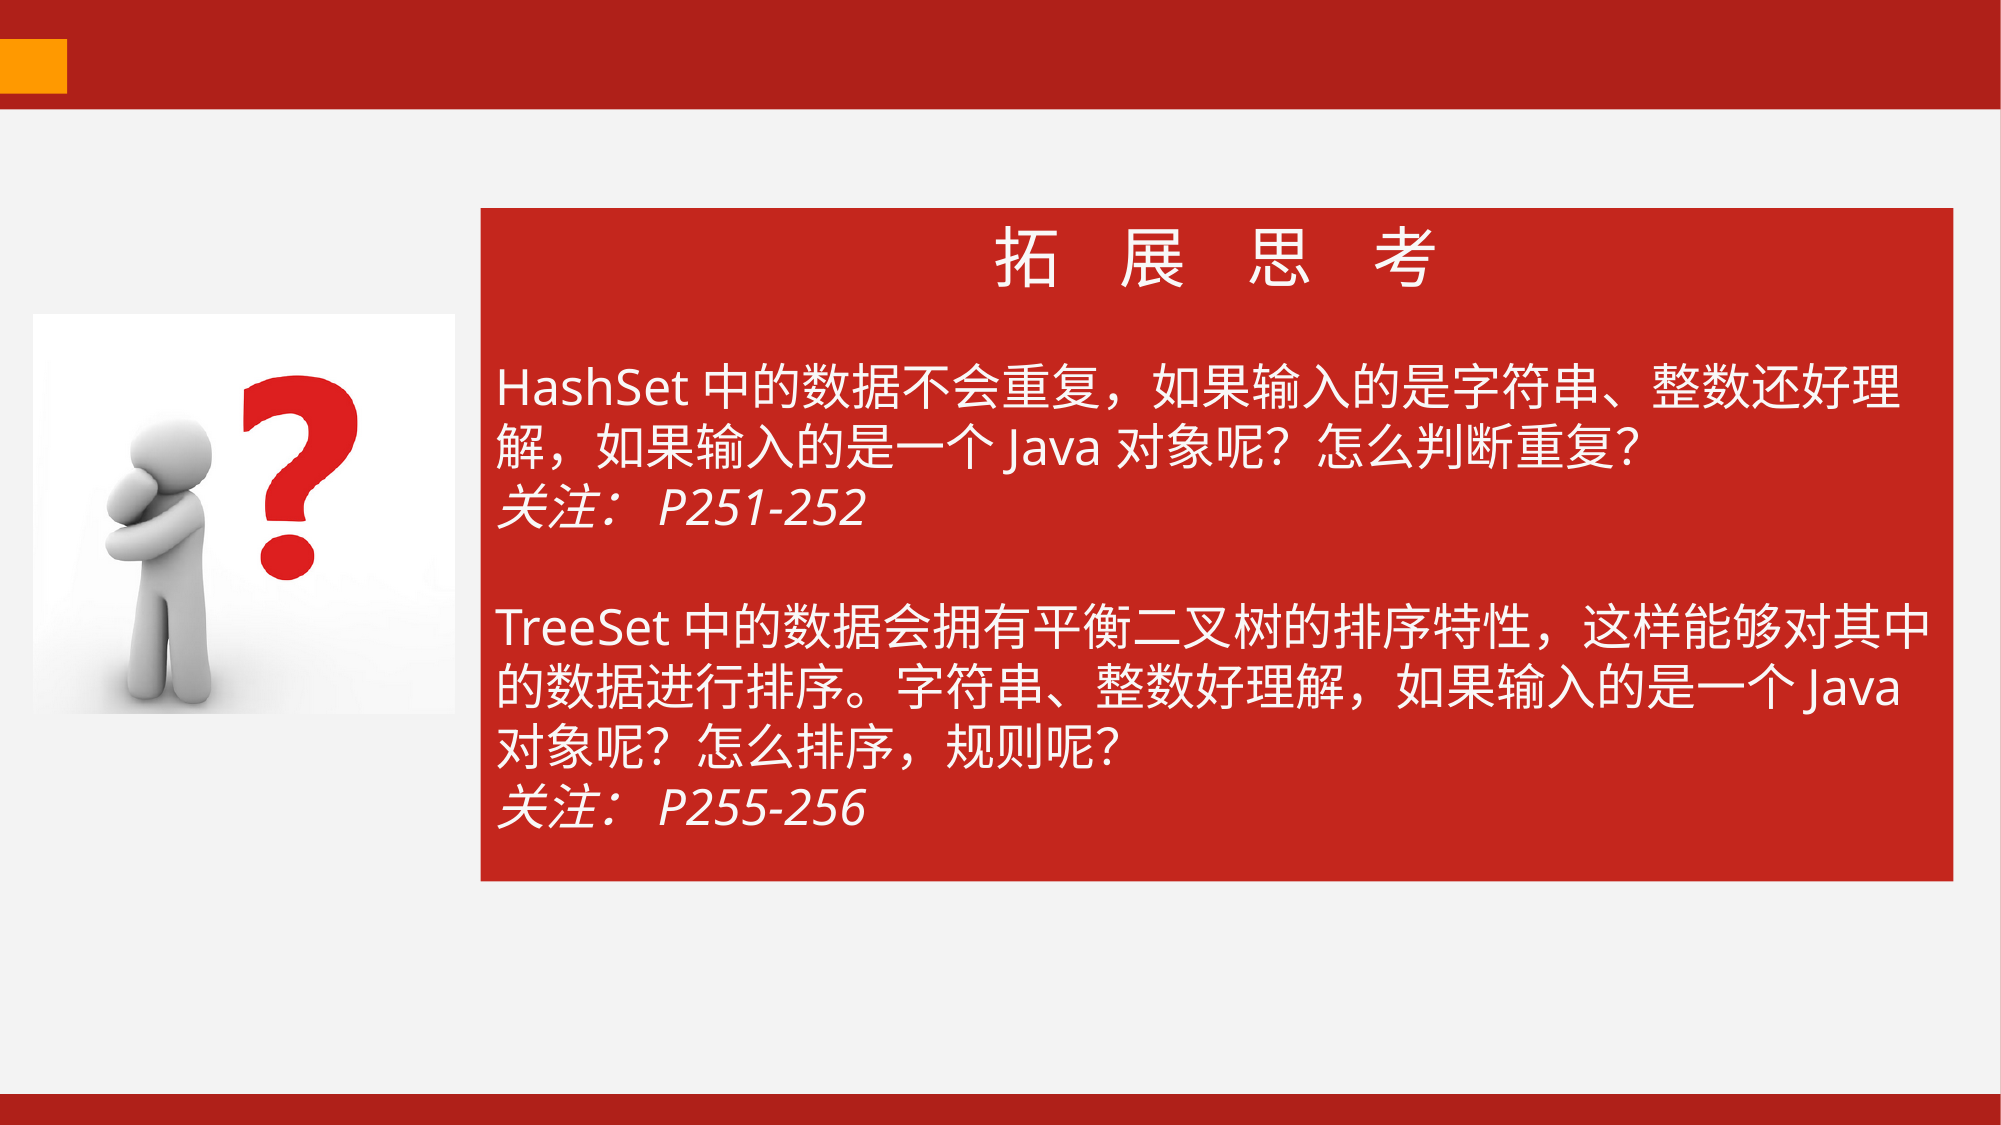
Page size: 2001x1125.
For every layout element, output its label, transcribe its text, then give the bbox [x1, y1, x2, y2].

text_box 拓 展 思 考 HashSet中的数据不会重复，如果输入的是字符串、整数还好理解，如果输入的是一个Java对象呢？怎么判断重复？ 关注：P251-252 TreeSet中的数据会拥有平衡二叉树的排序特性，这样能够对其中的数据进行排序。字符串、整数好理解，如果输入的是一个Java对象呢？怎么排序，规则呢？ 关注：P255-256 [480, 208, 1954, 882]
text_box [0, 39, 68, 94]
text_box [0, 109, 2001, 1094]
picture [33, 314, 455, 715]
